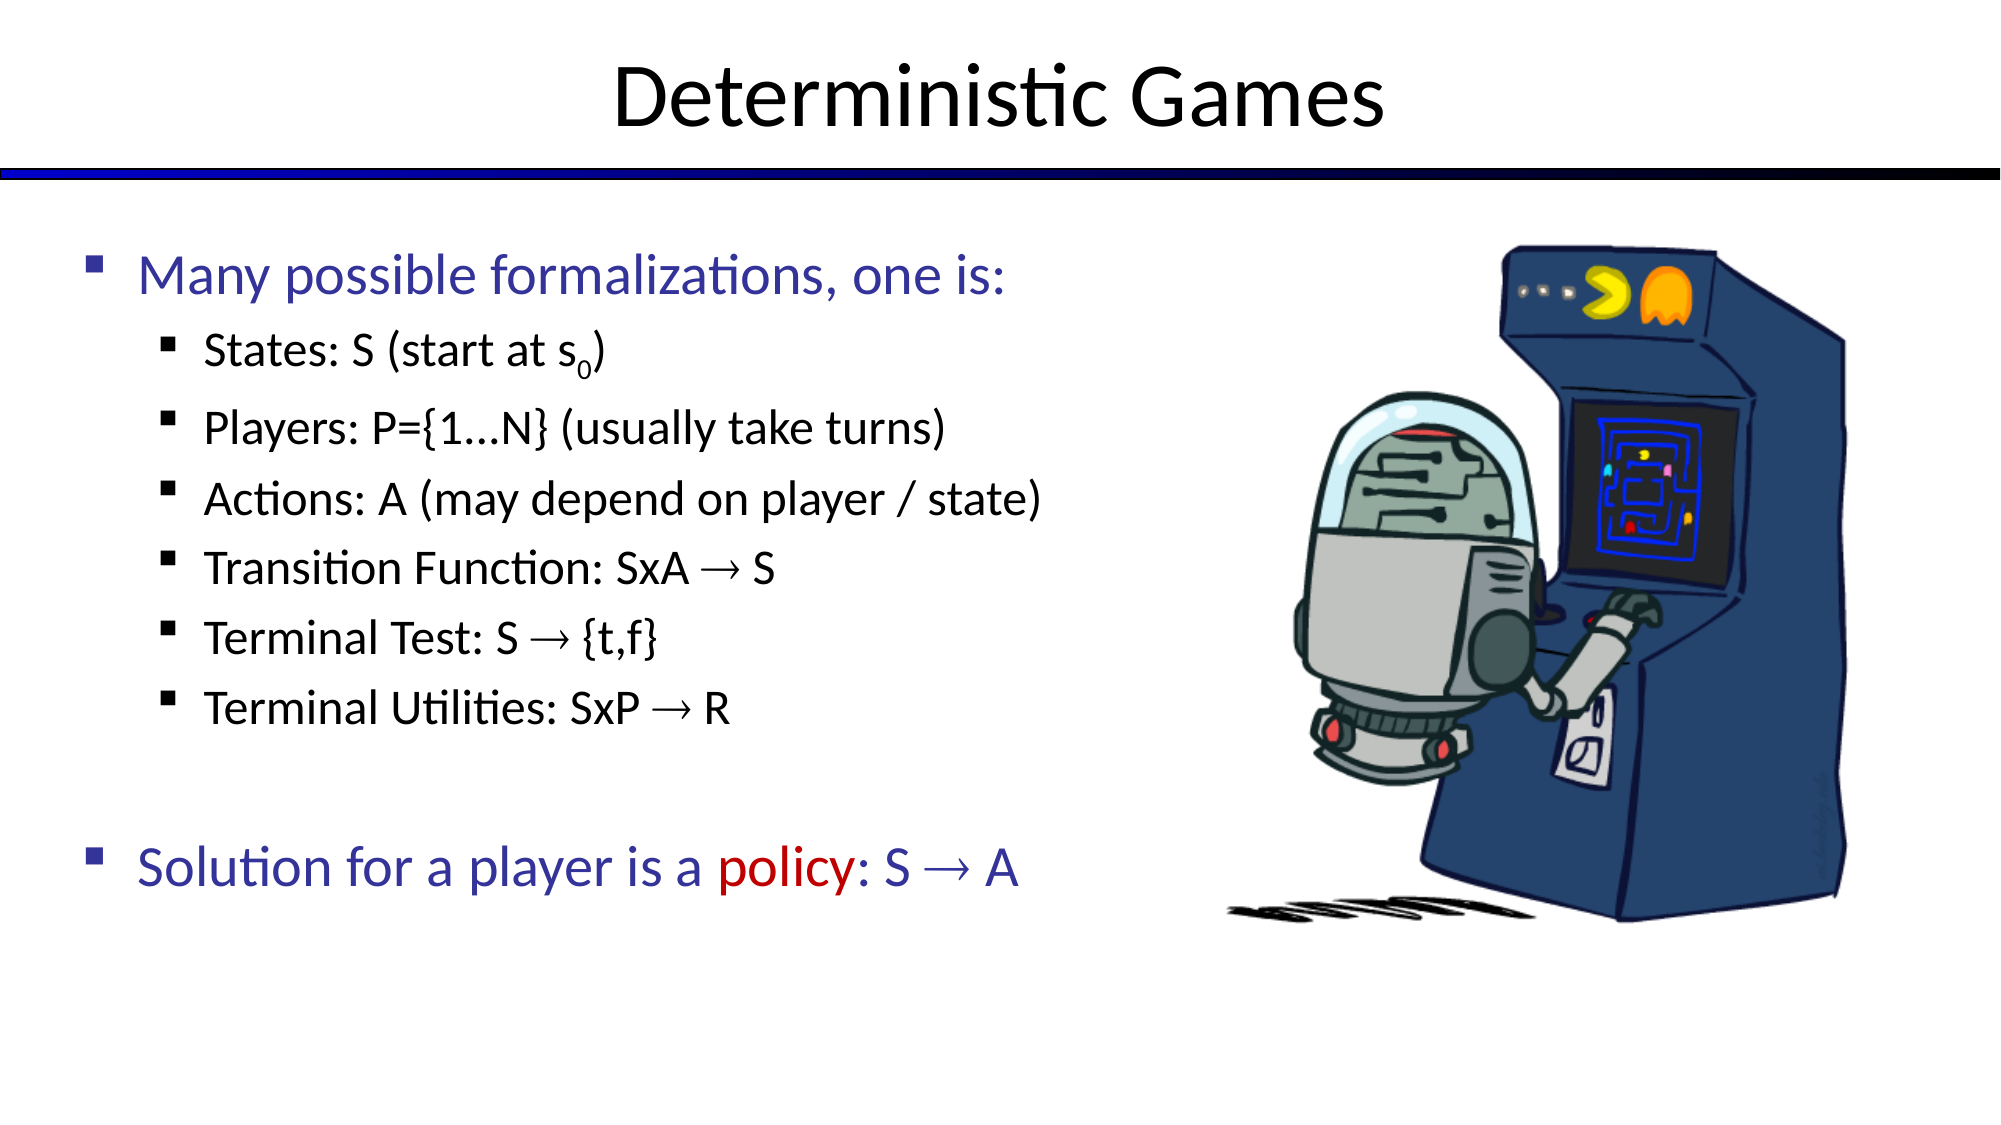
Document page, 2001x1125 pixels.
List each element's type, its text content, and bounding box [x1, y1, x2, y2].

title Deterministic Games [0, 0, 2000, 184]
picture [1198, 228, 1889, 953]
list Many possible formalizations, one is: States: S (start at s0) Players: P={1...N} (usually take turns) Actions: A (may depend on player / state) Transition Function: SxA  S Terminal Test: S  {t,f} Terminal Utilities: SxP  R Solution for a player is a policy: S  A [66, 228, 1934, 1006]
